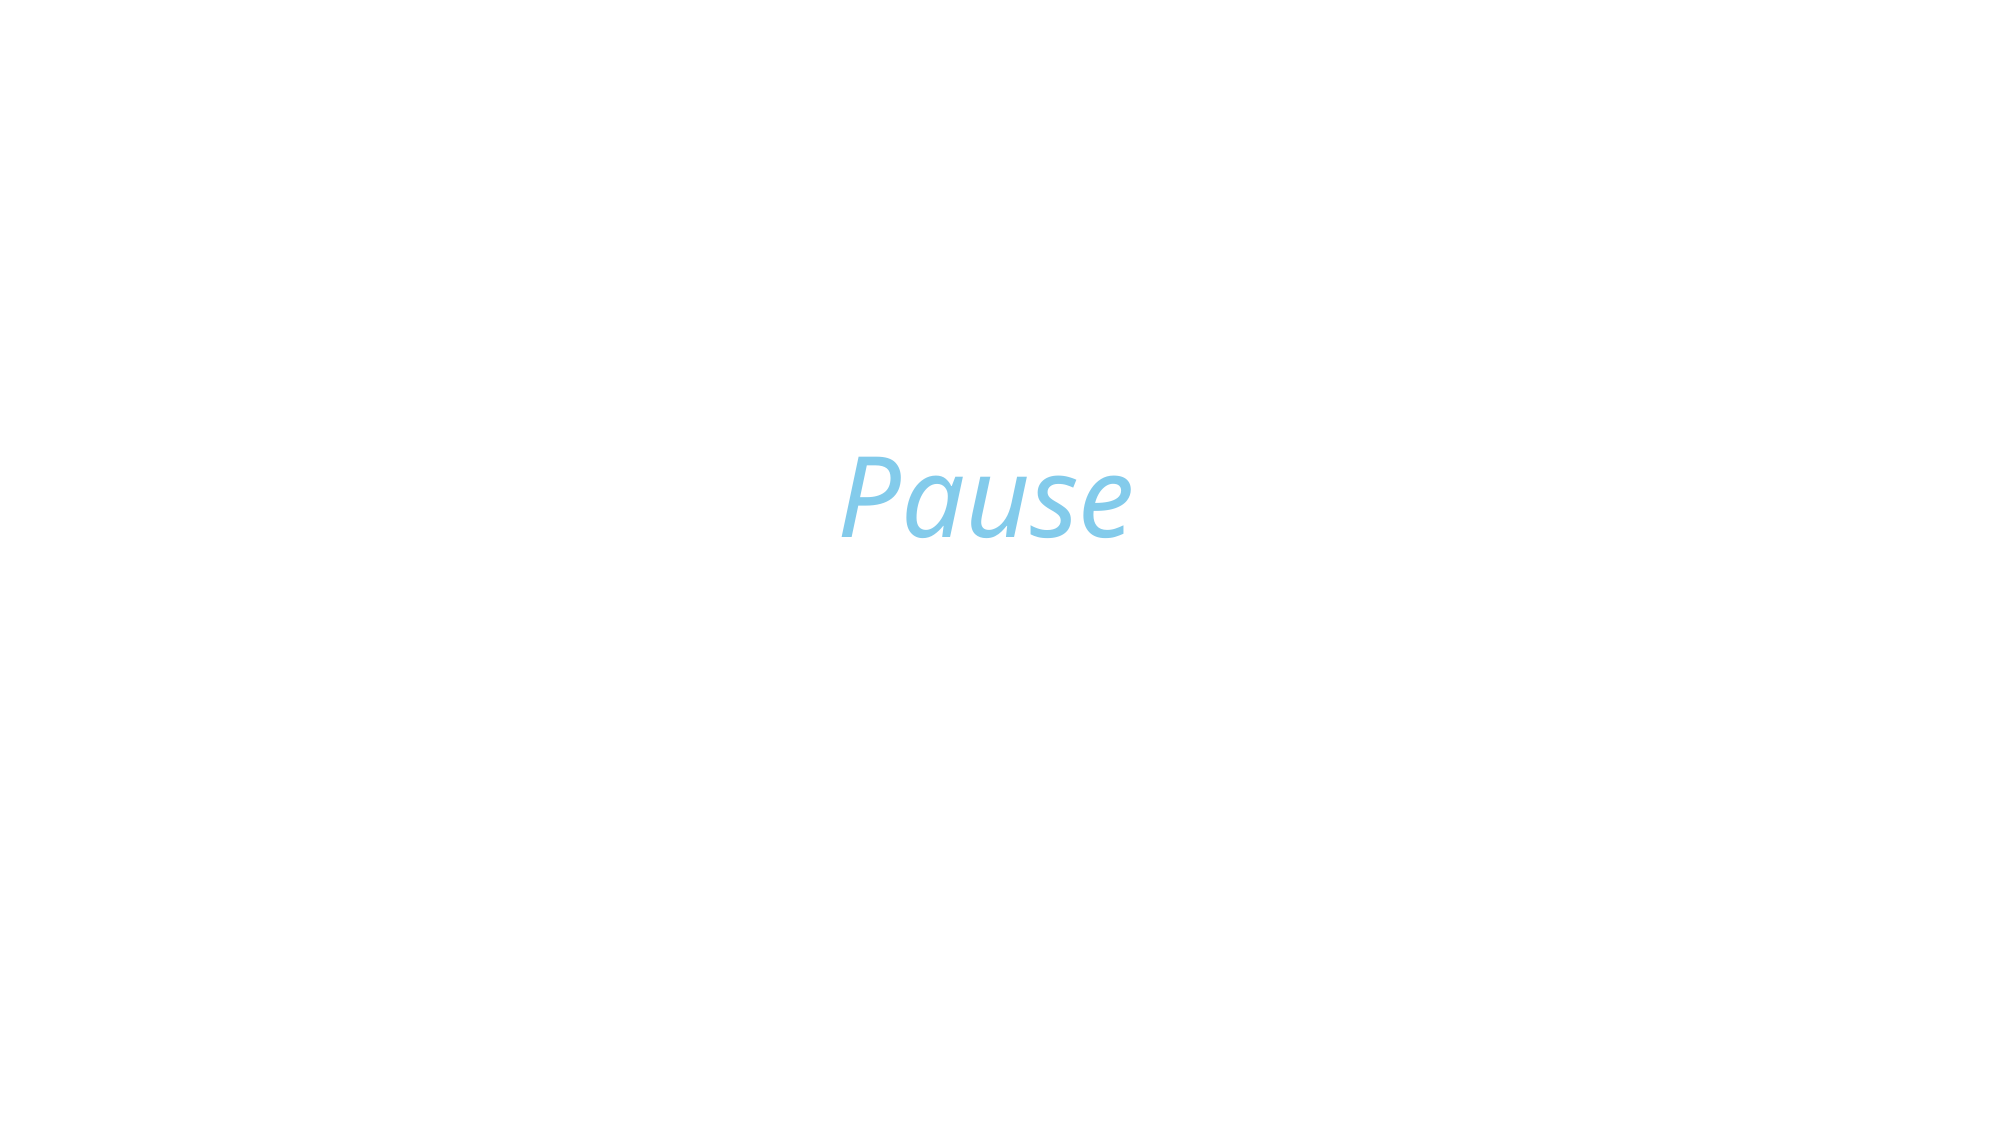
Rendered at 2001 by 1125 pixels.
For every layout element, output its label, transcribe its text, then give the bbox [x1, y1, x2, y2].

text_box Pause [0, 417, 1987, 567]
